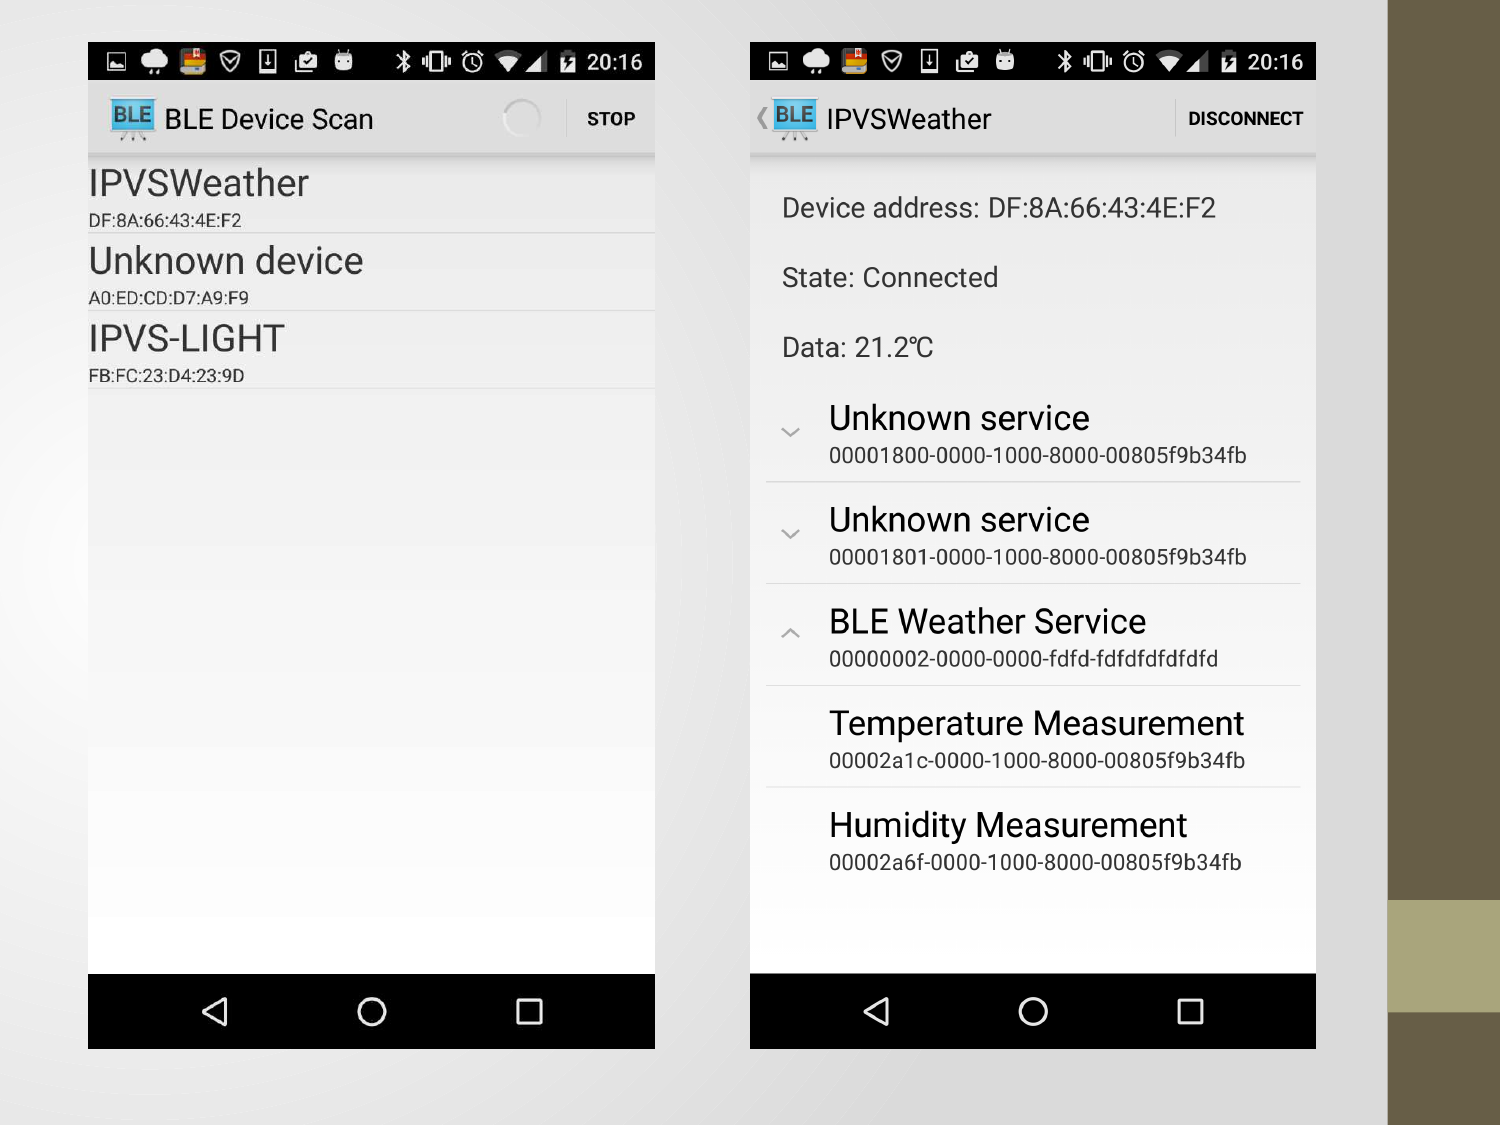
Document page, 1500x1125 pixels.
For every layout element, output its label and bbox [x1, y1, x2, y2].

picture [749, 42, 1317, 1049]
list [87, 42, 655, 1050]
